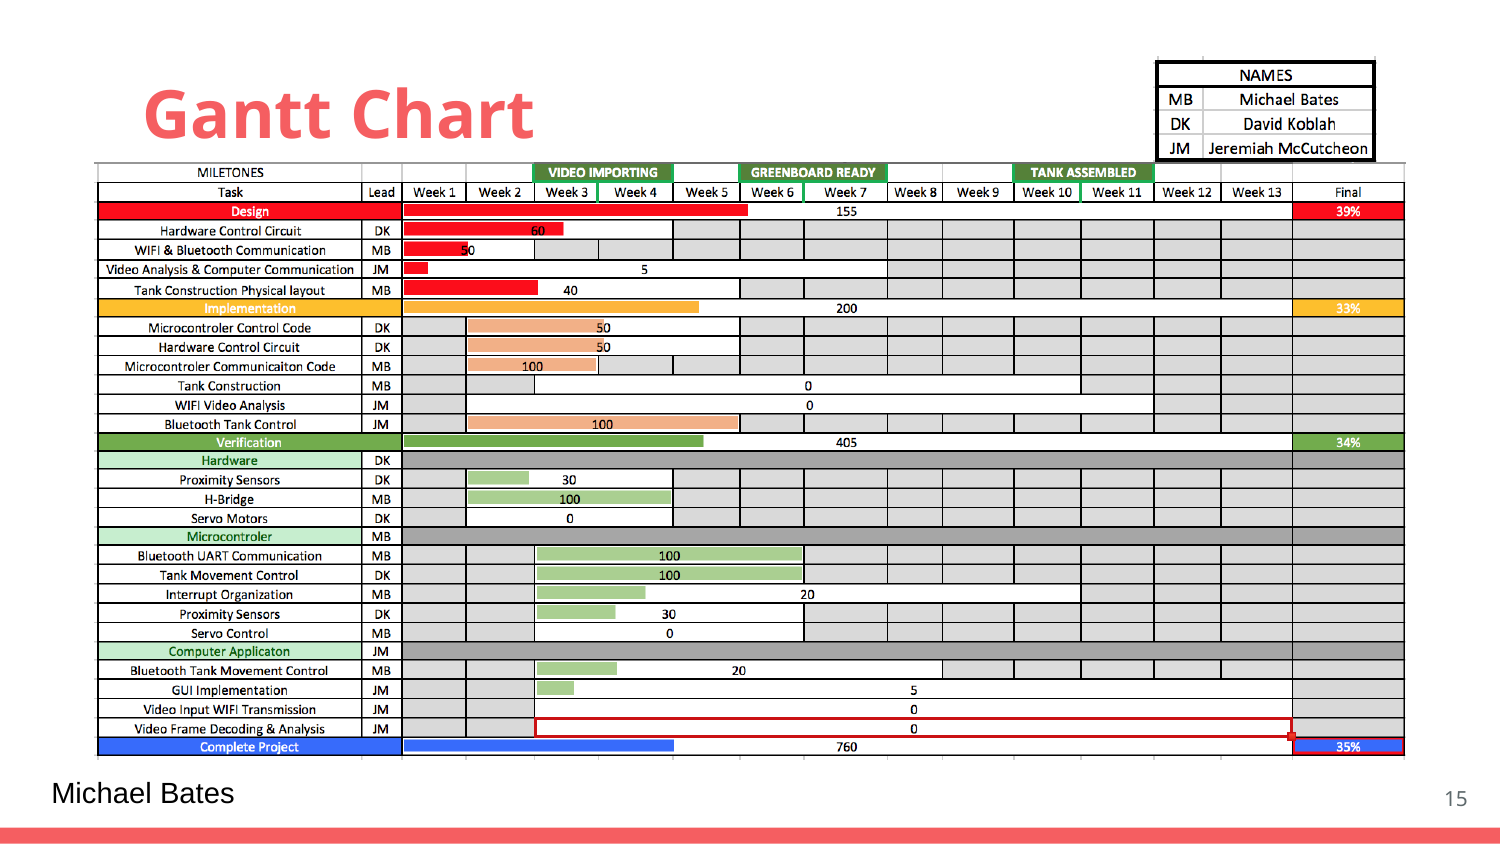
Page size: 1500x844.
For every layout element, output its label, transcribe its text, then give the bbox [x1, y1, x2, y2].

text_box Michael Bates [36, 759, 389, 812]
slide_number 15 [1392, 767, 1483, 833]
title Gantt Chart [127, 56, 1152, 161]
picture [94, 56, 1406, 760]
